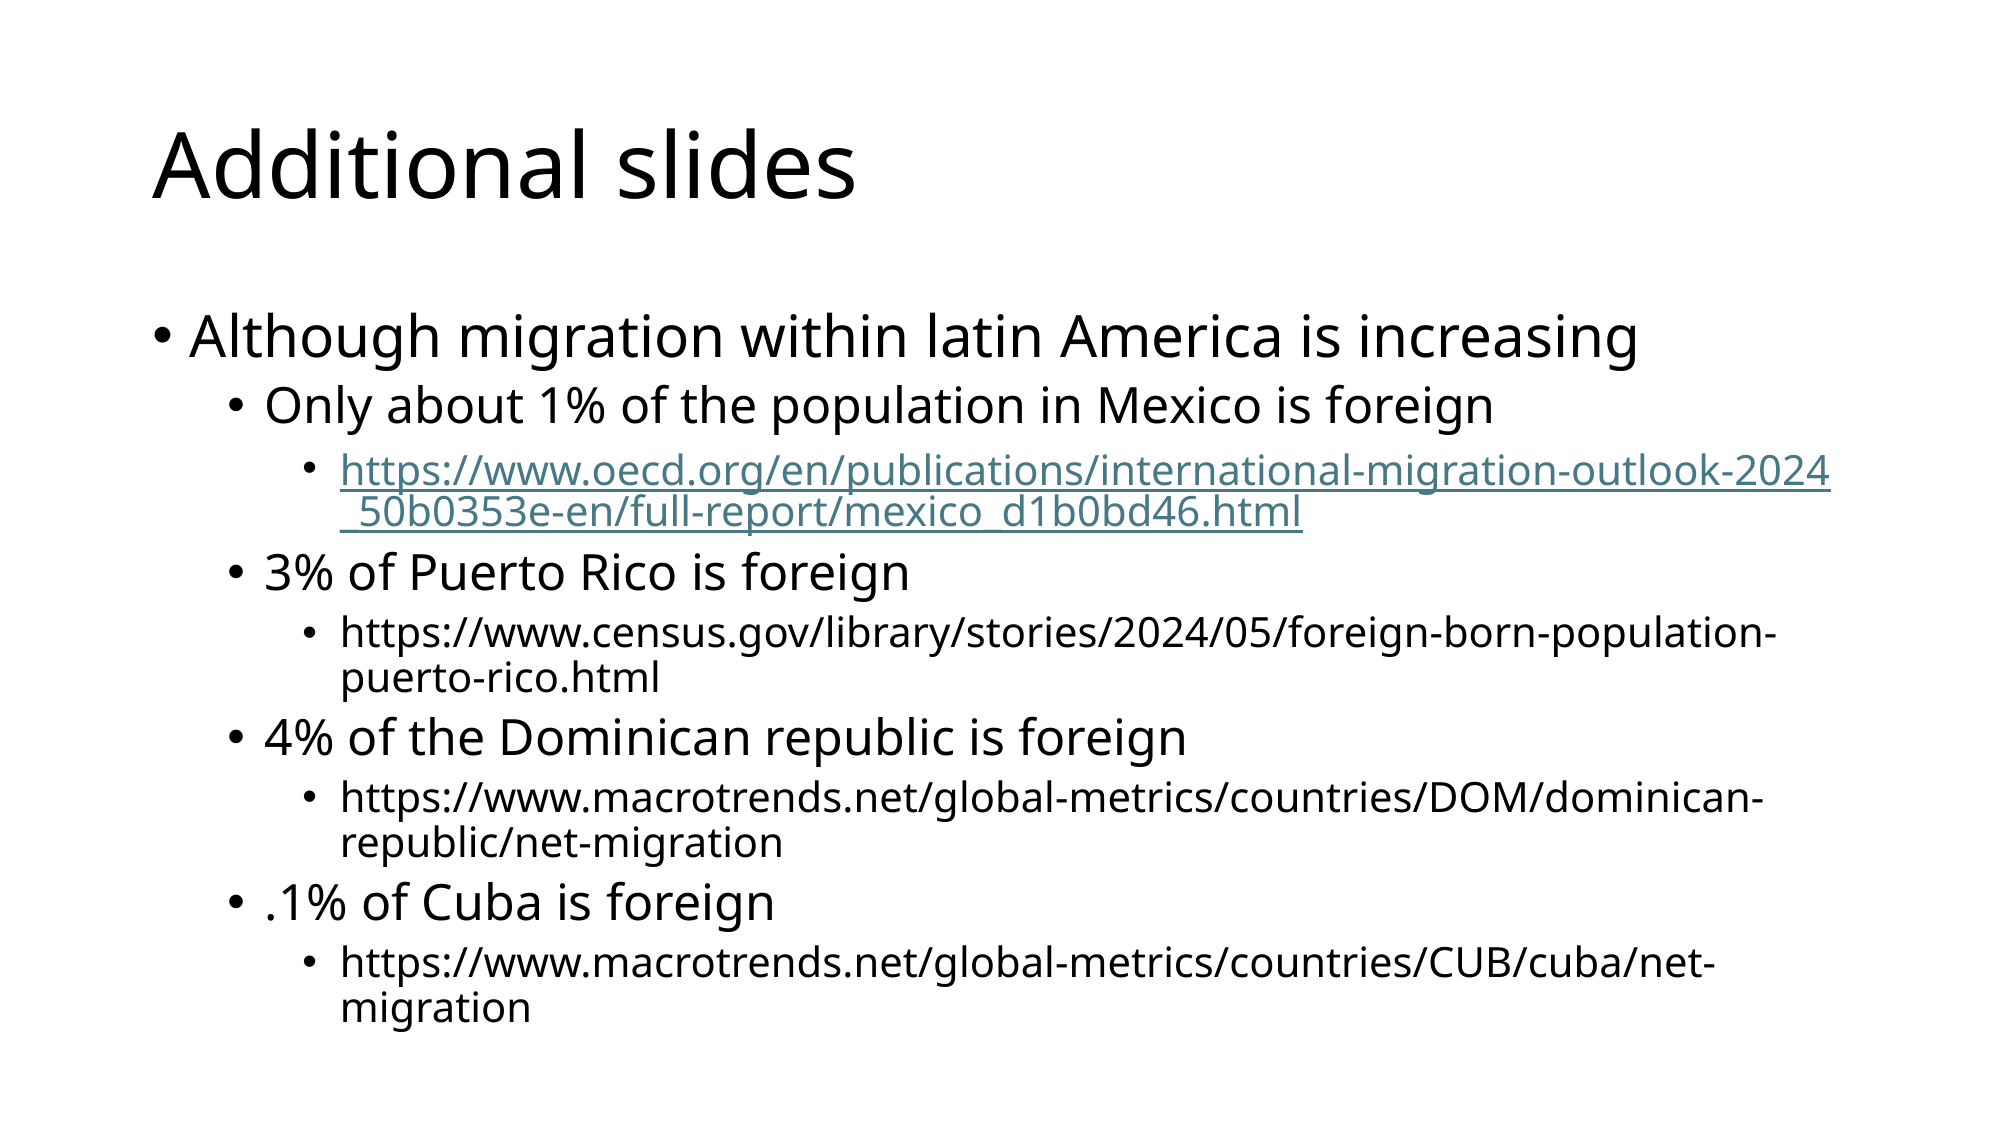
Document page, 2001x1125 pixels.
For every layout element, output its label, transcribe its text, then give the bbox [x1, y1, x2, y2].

list Although migration within latin America is increasing Only about 1% of the population in Mexico is foreign https://www.oecd.org/en/publications/international-migration-outlook-2024_50b0353e-en/full-report/mexico_d1b0bd46.html 3% of Puerto Rico is foreign https://www.census.gov/library/stories/2024/05/foreign-born-population-puerto-rico.html 4% of the Dominican republic is foreign https://www.macrotrends.net/global-metrics/countries/DOM/dominican-republic/net-migration .1% of Cuba is foreign https://www.macrotrends.net/global-metrics/countries/CUB/cuba/net-migration [137, 299, 1863, 1014]
title Additional slides [137, 59, 1863, 278]
